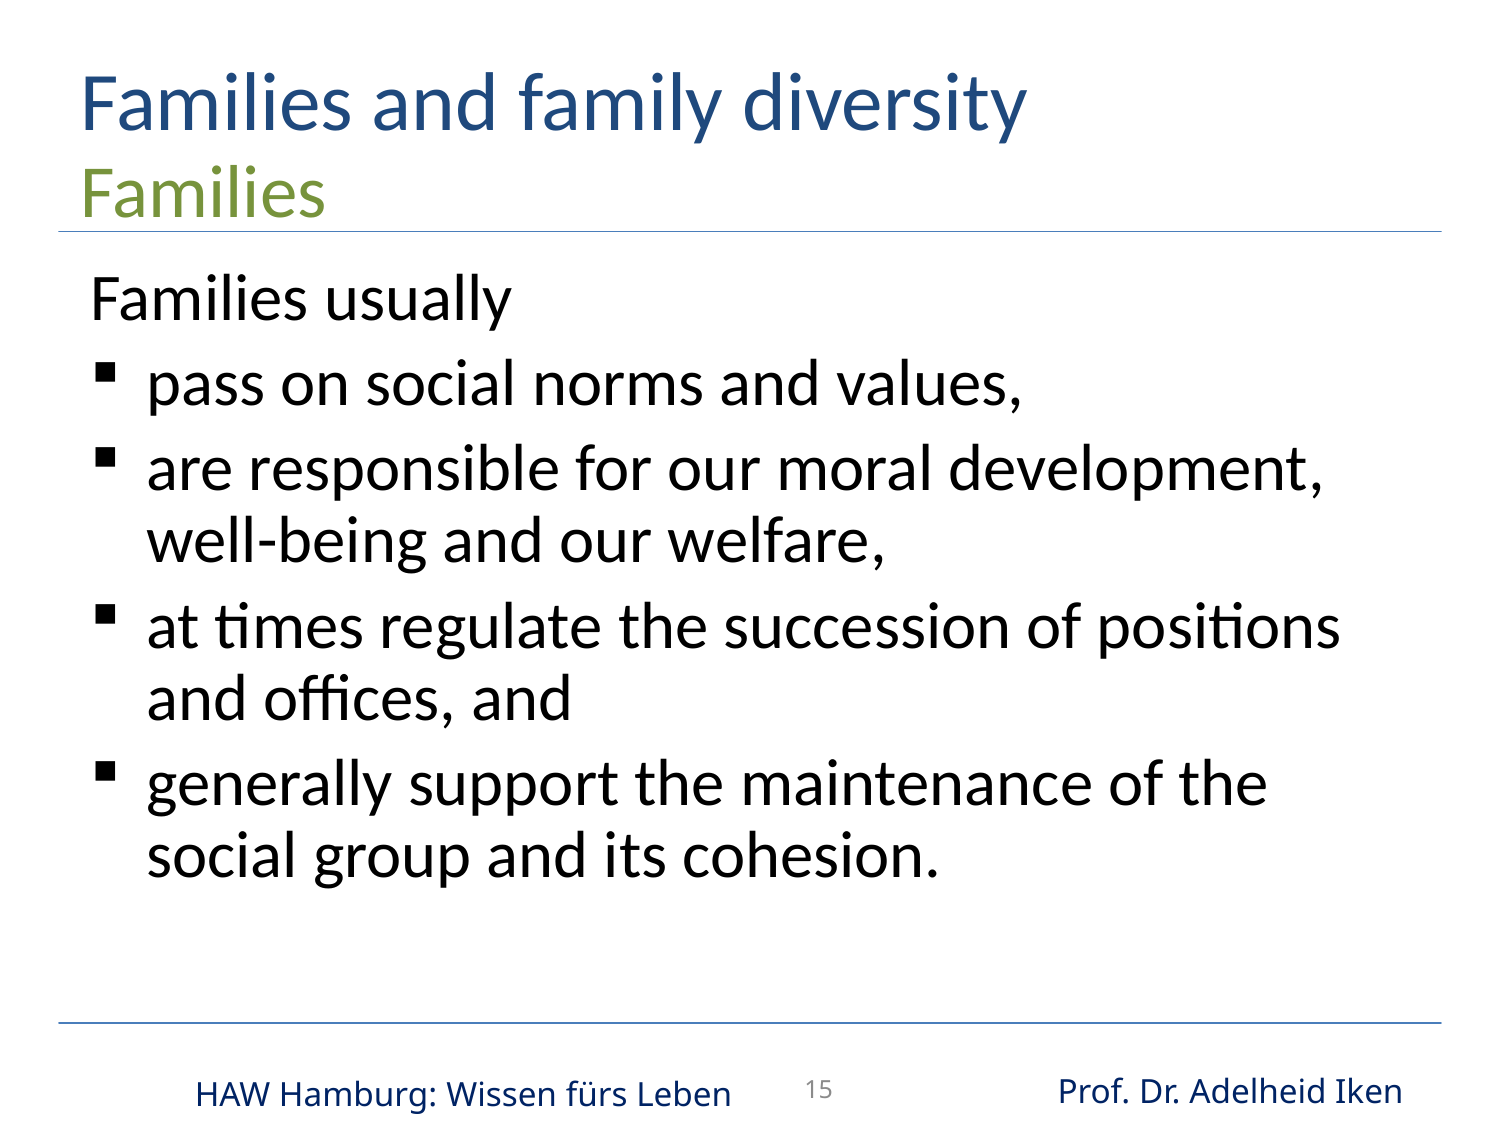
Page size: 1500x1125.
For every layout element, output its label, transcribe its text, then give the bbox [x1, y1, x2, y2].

list Families usually pass on social norms and values, are responsible for our moral development, well-being and our welfare, at times regulate the succession of positions and offices, and generally support the maintenance of the social group and its cohesion. [75, 255, 1425, 1005]
title Families and family diversity [64, 42, 1093, 153]
list Families [64, 127, 1040, 247]
slide_number 15 [643, 1045, 994, 1106]
